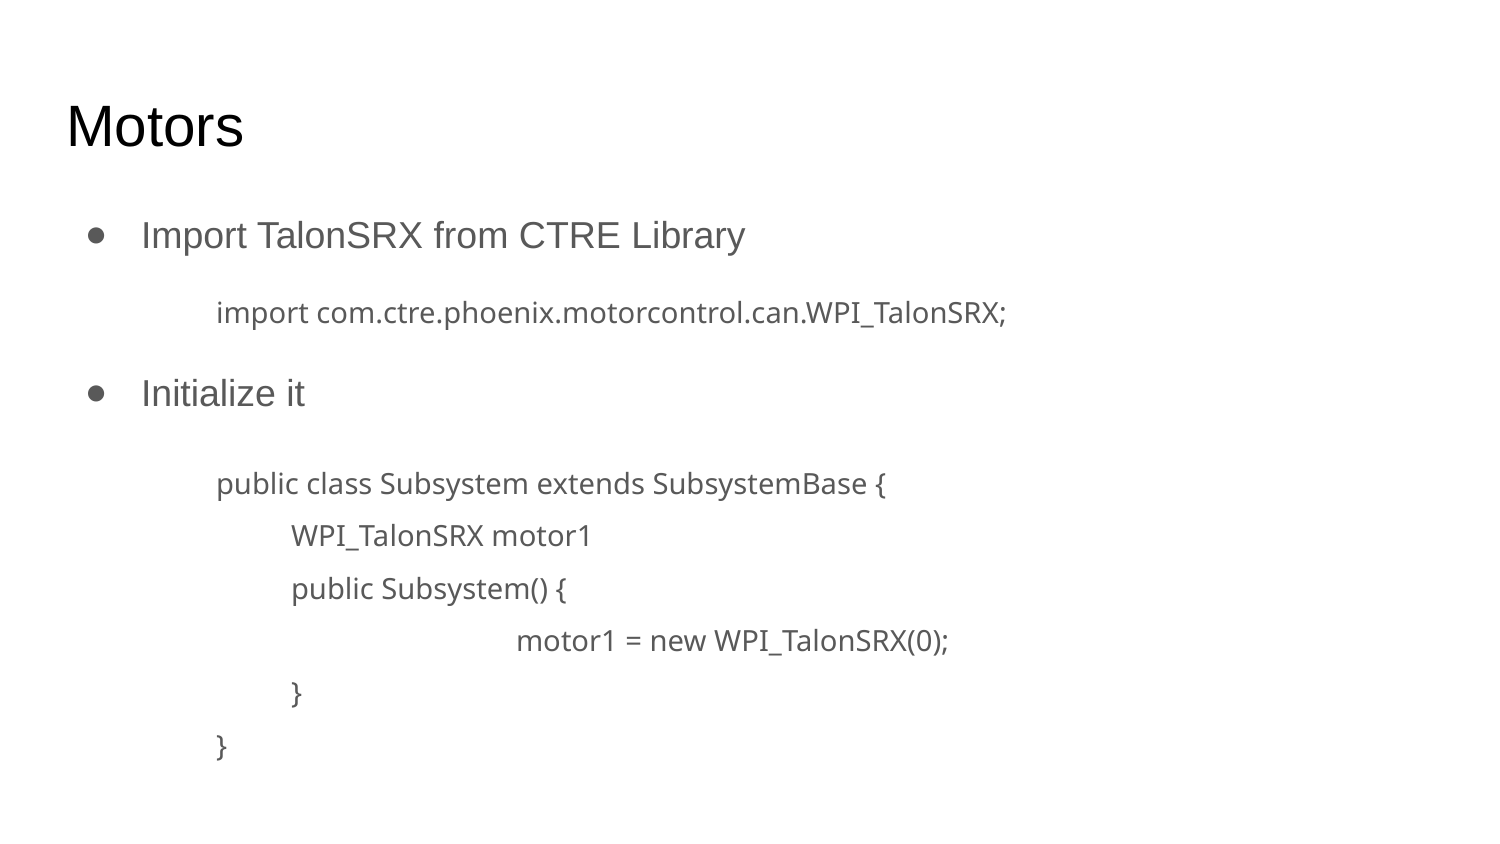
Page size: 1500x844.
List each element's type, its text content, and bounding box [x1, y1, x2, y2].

list Import TalonSRX from CTRE Library import com.ctre.phoenix.motorcontrol.can.WPI_TalonSRX; Initialize it public class Subsystem extends SubsystemBase { WPI_TalonSRX motor1 public Subsystem() { motor1 = new WPI_TalonSRX(0); } } [51, 189, 1449, 750]
title Motors [51, 72, 1449, 167]
